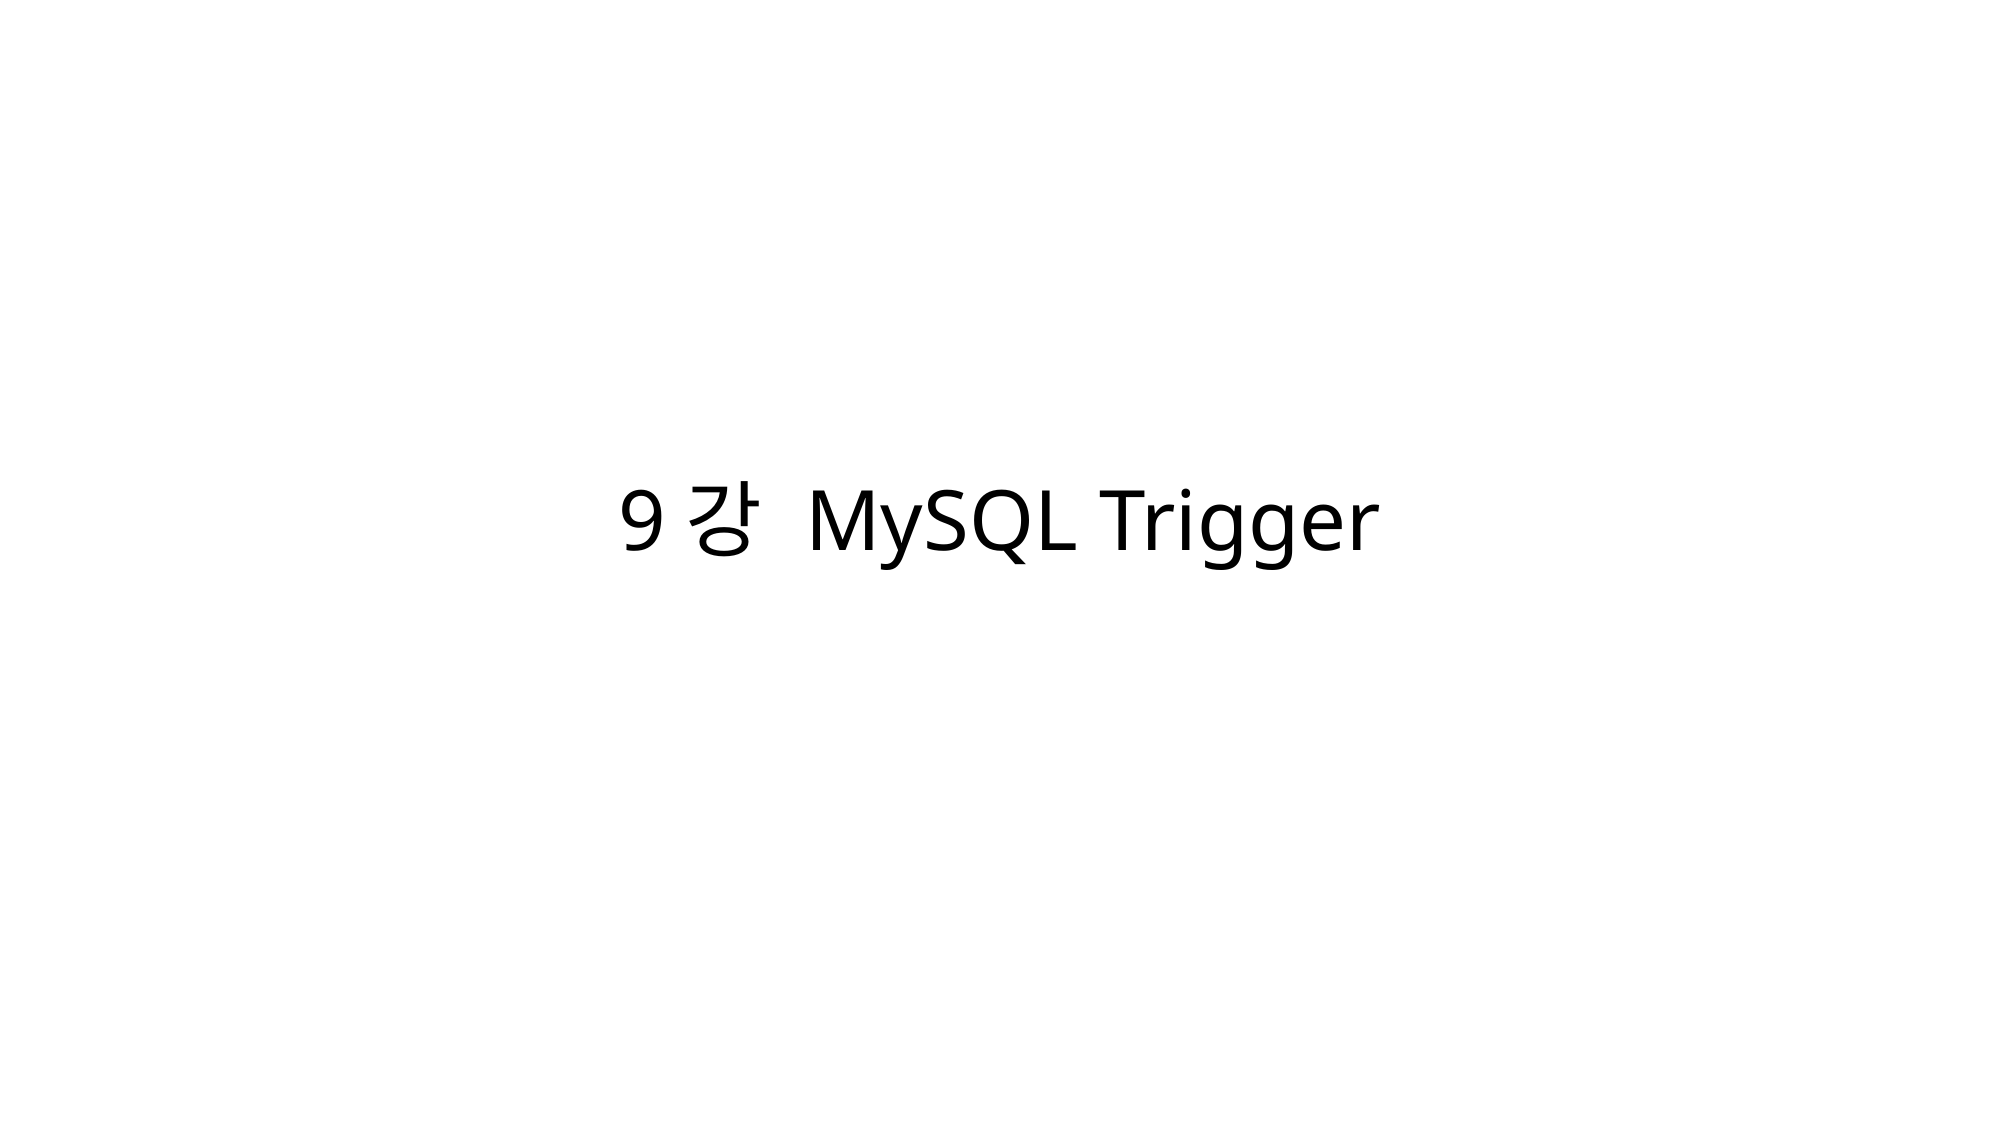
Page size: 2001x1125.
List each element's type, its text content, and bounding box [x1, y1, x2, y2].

title 9강 MySQL Trigger [249, 184, 1750, 576]
